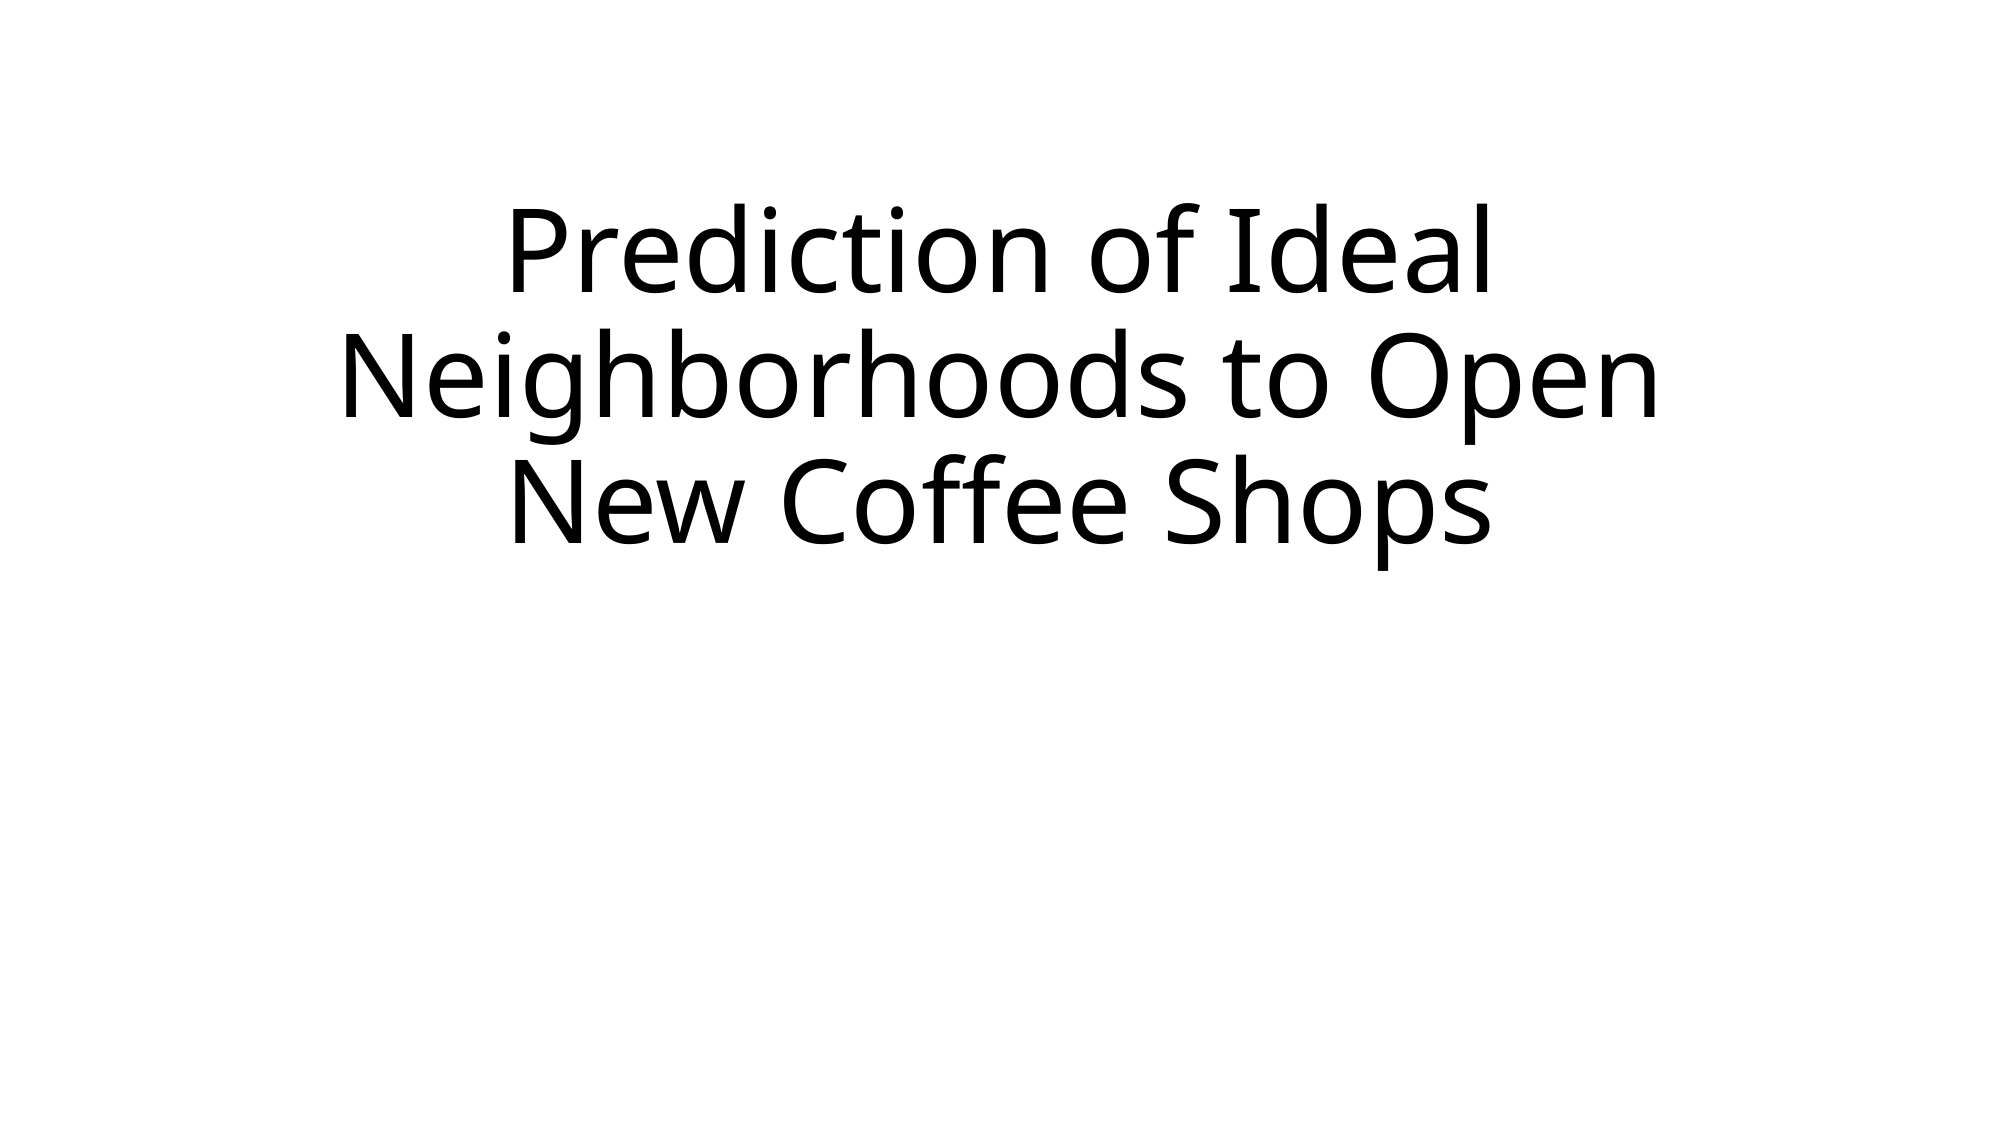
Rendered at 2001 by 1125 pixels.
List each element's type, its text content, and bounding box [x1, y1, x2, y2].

title Prediction of Ideal Neighborhoods to Open New Coffee Shops [249, 184, 1750, 576]
